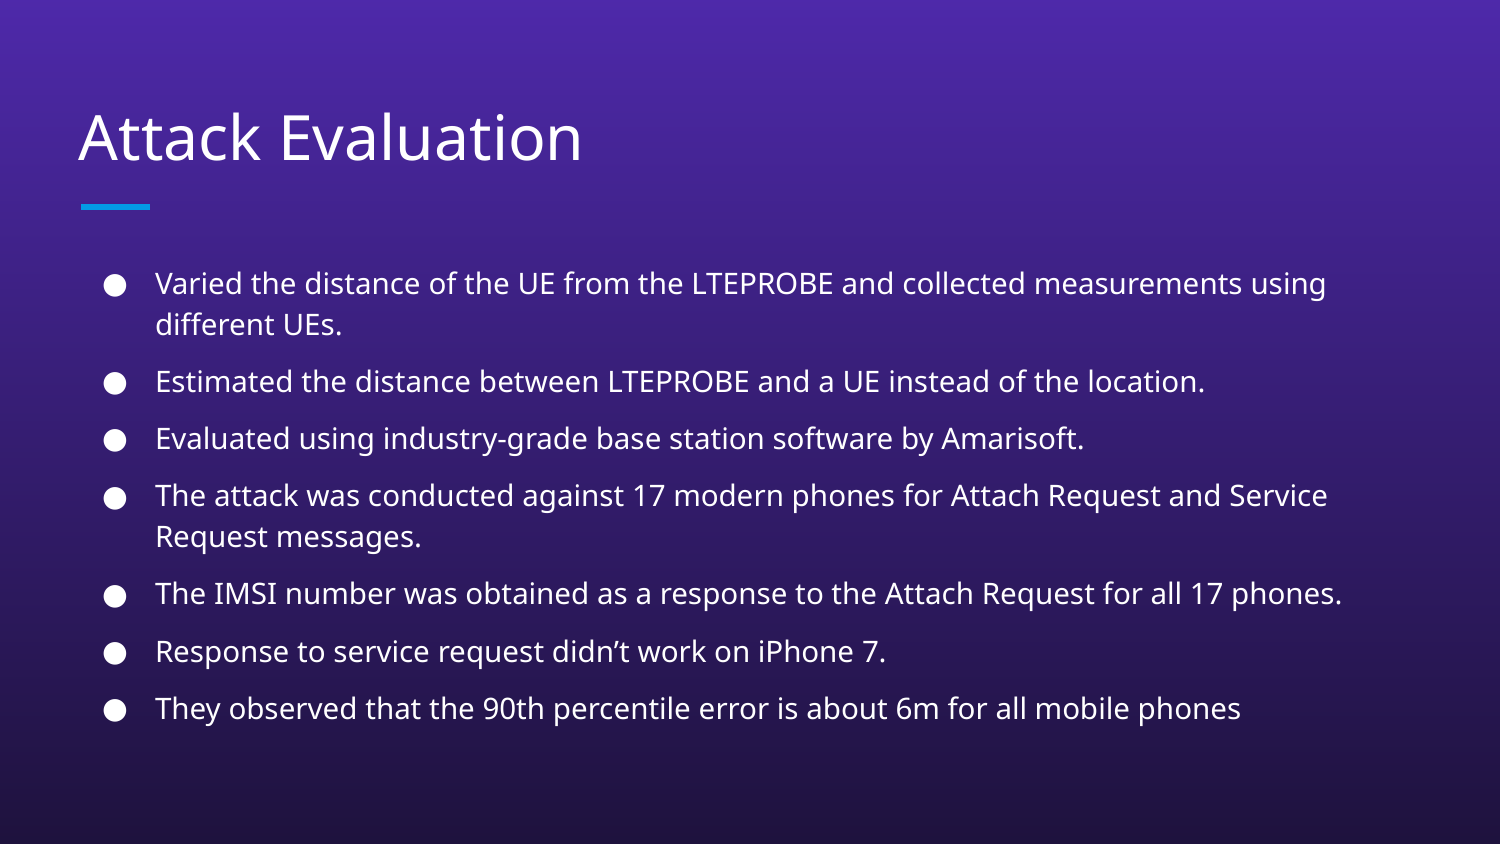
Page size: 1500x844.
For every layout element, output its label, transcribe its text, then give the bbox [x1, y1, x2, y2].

title Attack Evaluation [63, 75, 1437, 188]
list Varied the distance of the UE from the LTEPROBE and collected measurements using different UEs. Estimated the distance between LTEPROBE and a UE instead of the location. Evaluated using industry-grade base station software by Amarisoft. The attack was conducted against 17 modern phones for Attach Request and Service Request messages. The IMSI number was obtained as a response to the Attach Request for all 17 phones. Response to service request didn’t work on iPhone 7. They observed that the 90th percentile error is about 6m for all mobile phones [63, 244, 1437, 750]
